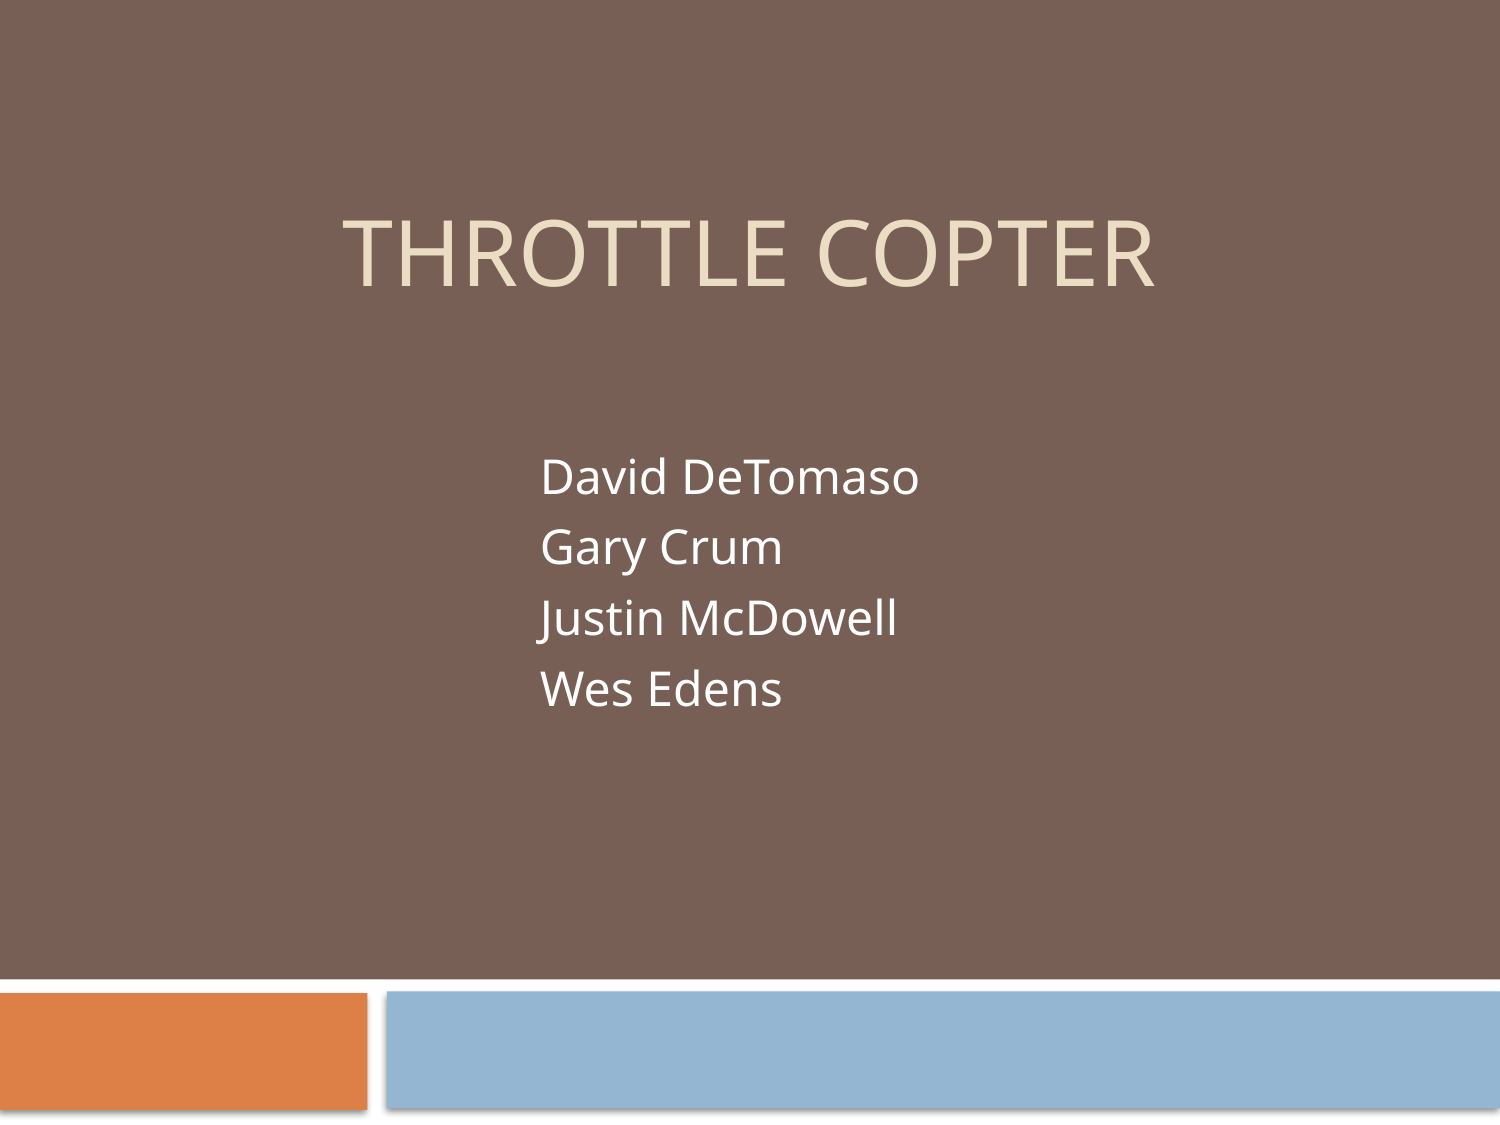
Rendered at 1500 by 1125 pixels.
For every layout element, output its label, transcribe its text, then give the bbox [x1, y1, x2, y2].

subtitle David DeTomaso Gary Crum Justin McDowell Wes Edens [525, 399, 950, 763]
title Throttle Copter [0, 162, 1500, 313]
